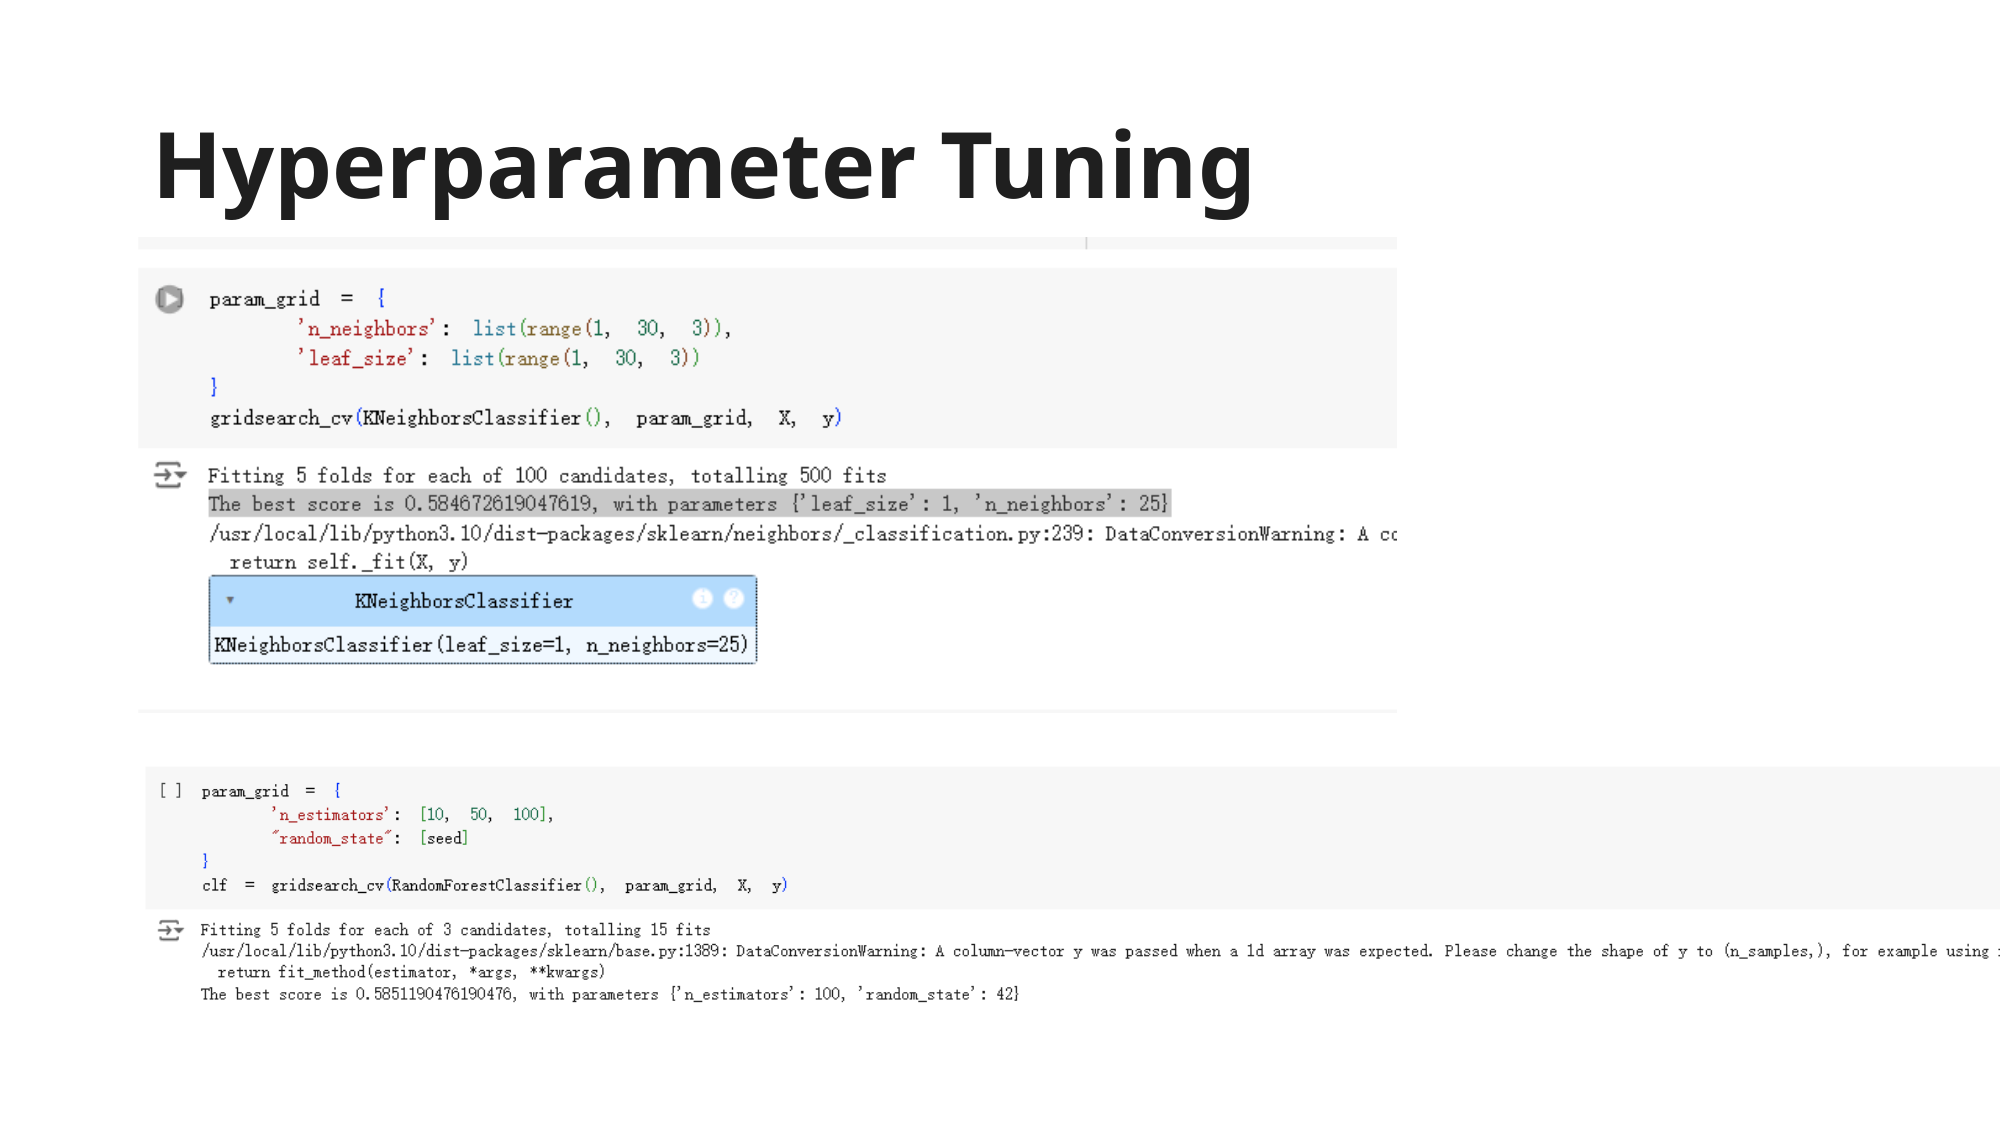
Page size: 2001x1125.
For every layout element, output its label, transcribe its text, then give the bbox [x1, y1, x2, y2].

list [137, 237, 1397, 713]
picture [137, 757, 2000, 1022]
title Hyperparameter Tuning [137, 59, 1863, 278]
